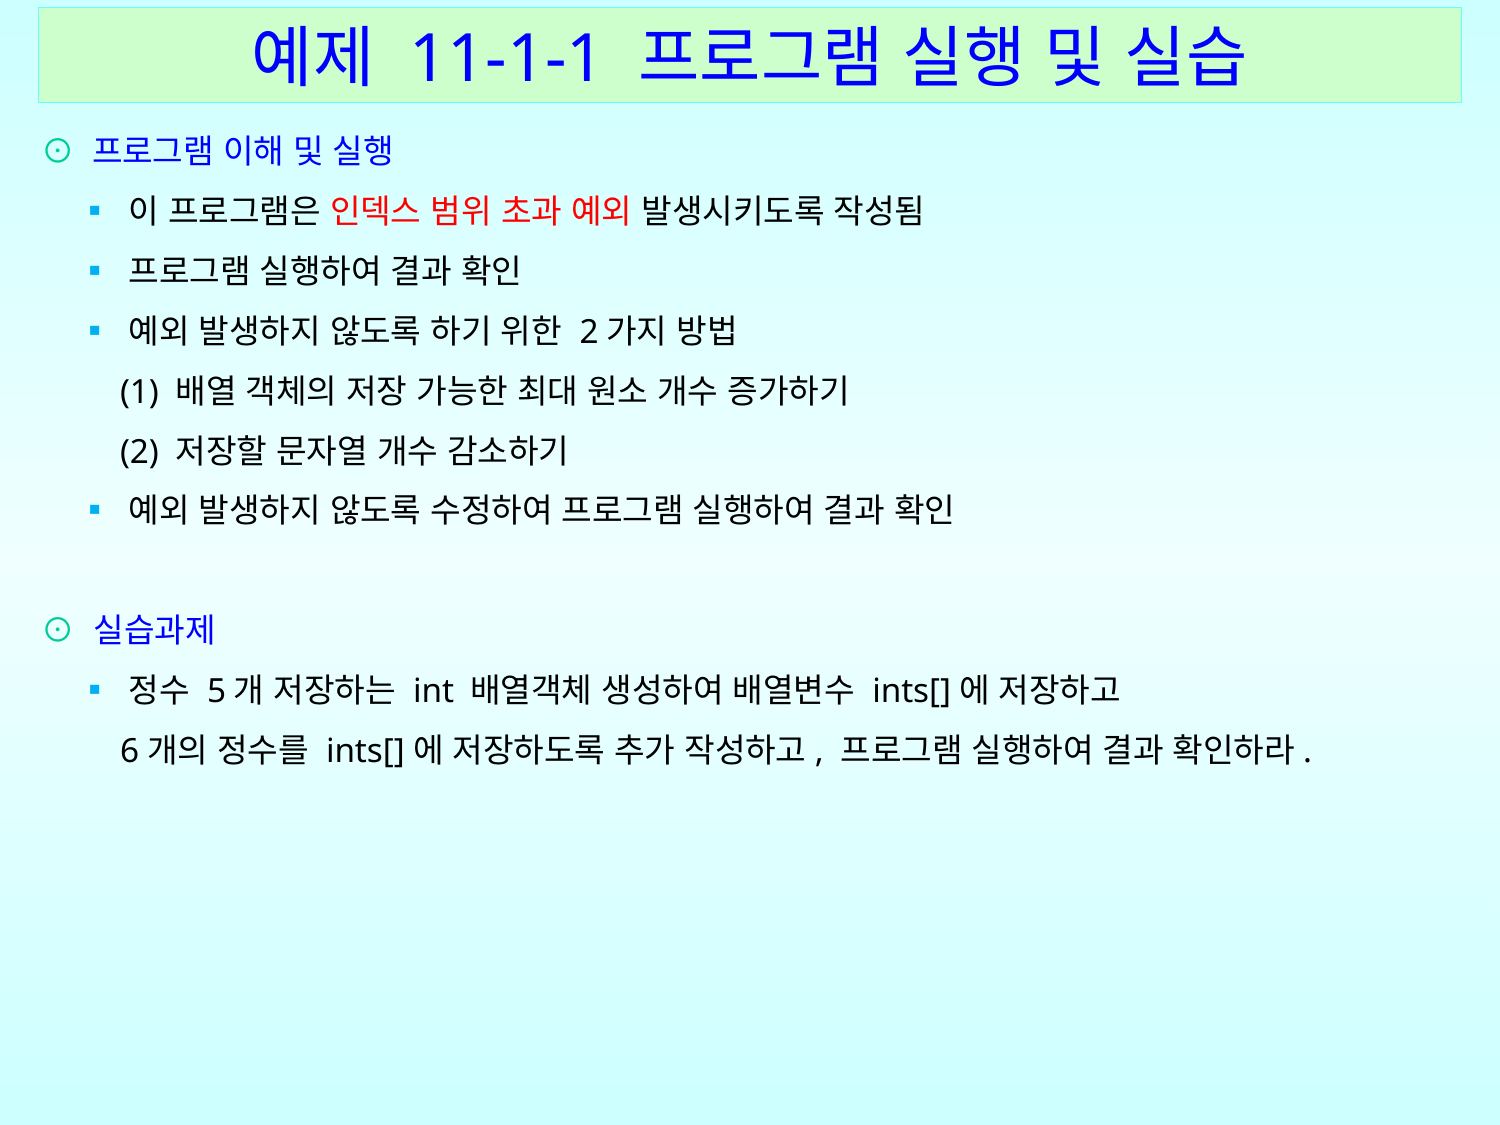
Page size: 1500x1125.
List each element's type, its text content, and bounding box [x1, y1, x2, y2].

text_box ⊙ 프로그램 이해 및 실행 ▪ 이 프로그램은 인덱스 범위 초과 예외 발생시키도록 작성됨 ▪ 프로그램 실행하여 결과 확인 ▪ 예외 발생하지 않도록 하기 위한 2가지 방법 (1) 배열 객체의 저장 가능한 최대 원소 개수 증가하기 (2) 저장할 문자열 개수 감소하기 ▪ 예외 발생하지 않도록 수정하여 프로그램 실행하여 결과 확인 ⊙ 실습과제 ▪ 정수 5개 저장하는 int 배열객체 생성하여 배열변수 ints[]에 저장하고 6개의 정수를 ints[]에 저장하도록 추가 작성하고, 프로그램 실행하여 결과 확인하라. [26, 103, 1474, 823]
text_box 예제 11-1-1 프로그램 실행 및 실습 [38, 7, 1462, 102]
